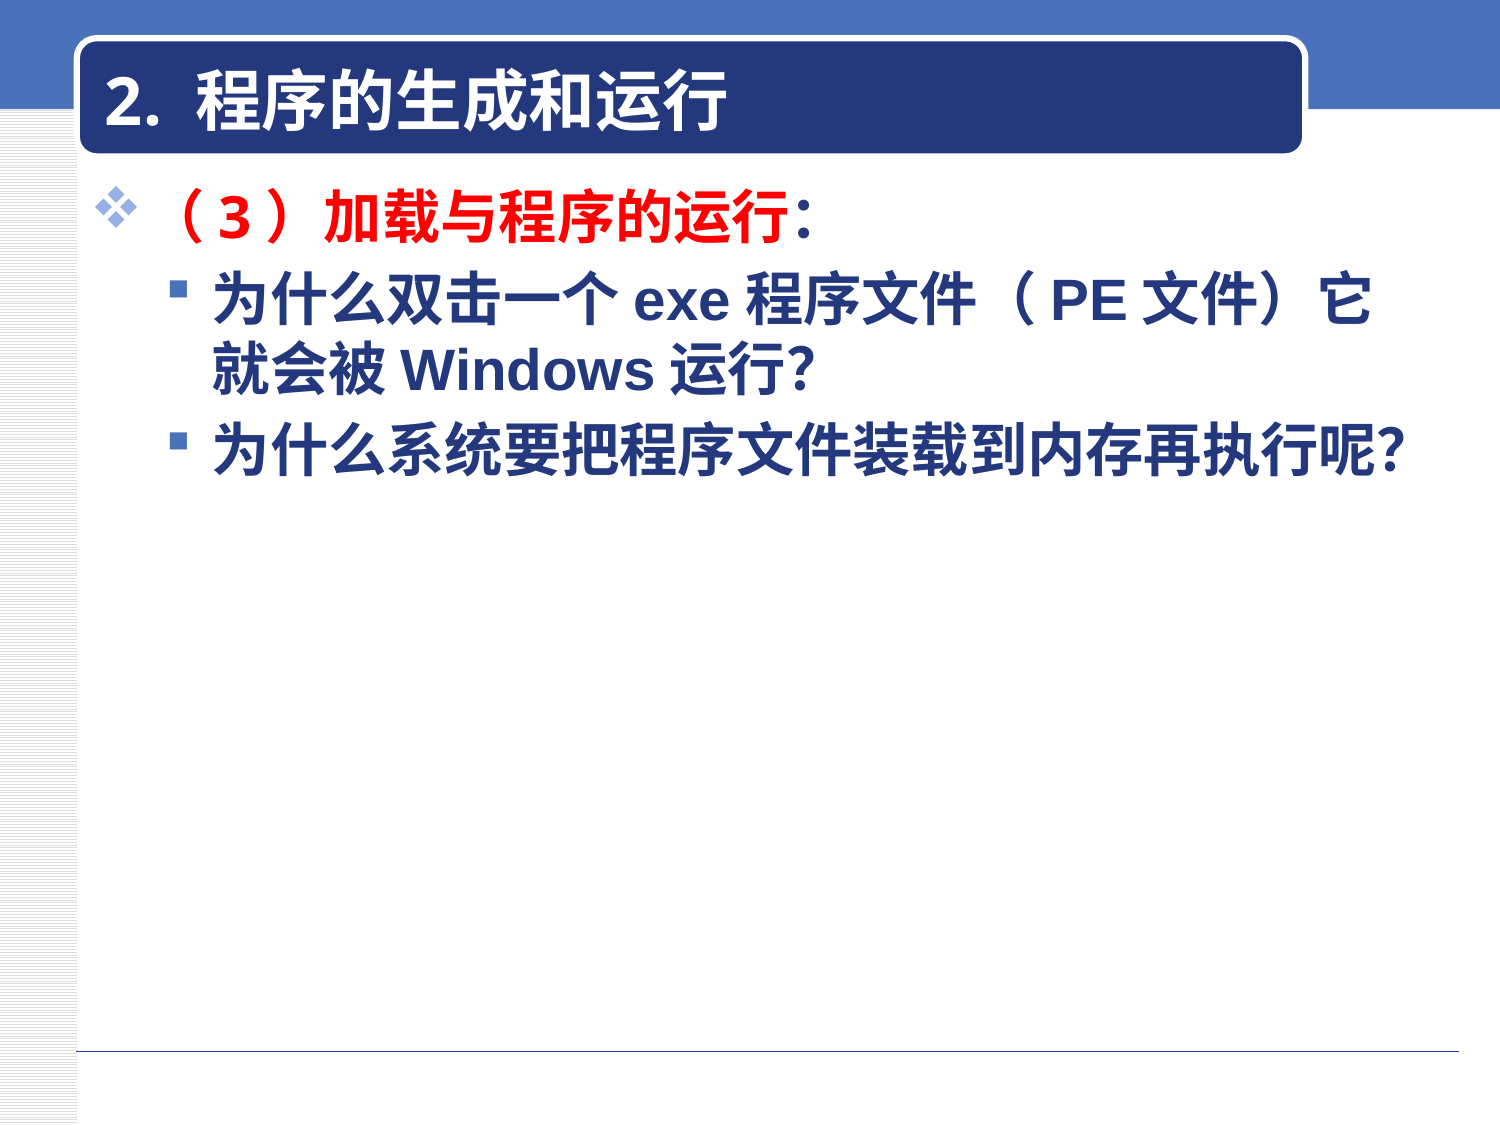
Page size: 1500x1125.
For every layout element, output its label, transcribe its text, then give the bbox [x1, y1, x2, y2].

list （3）加载与程序的运行： 为什么双击一个exe程序文件（PE文件）它就会被Windows运行？ 为什么系统要把程序文件装载到内存再执行呢？ [75, 172, 1447, 920]
title 2. 程序的生成和运行 [89, 52, 1425, 145]
